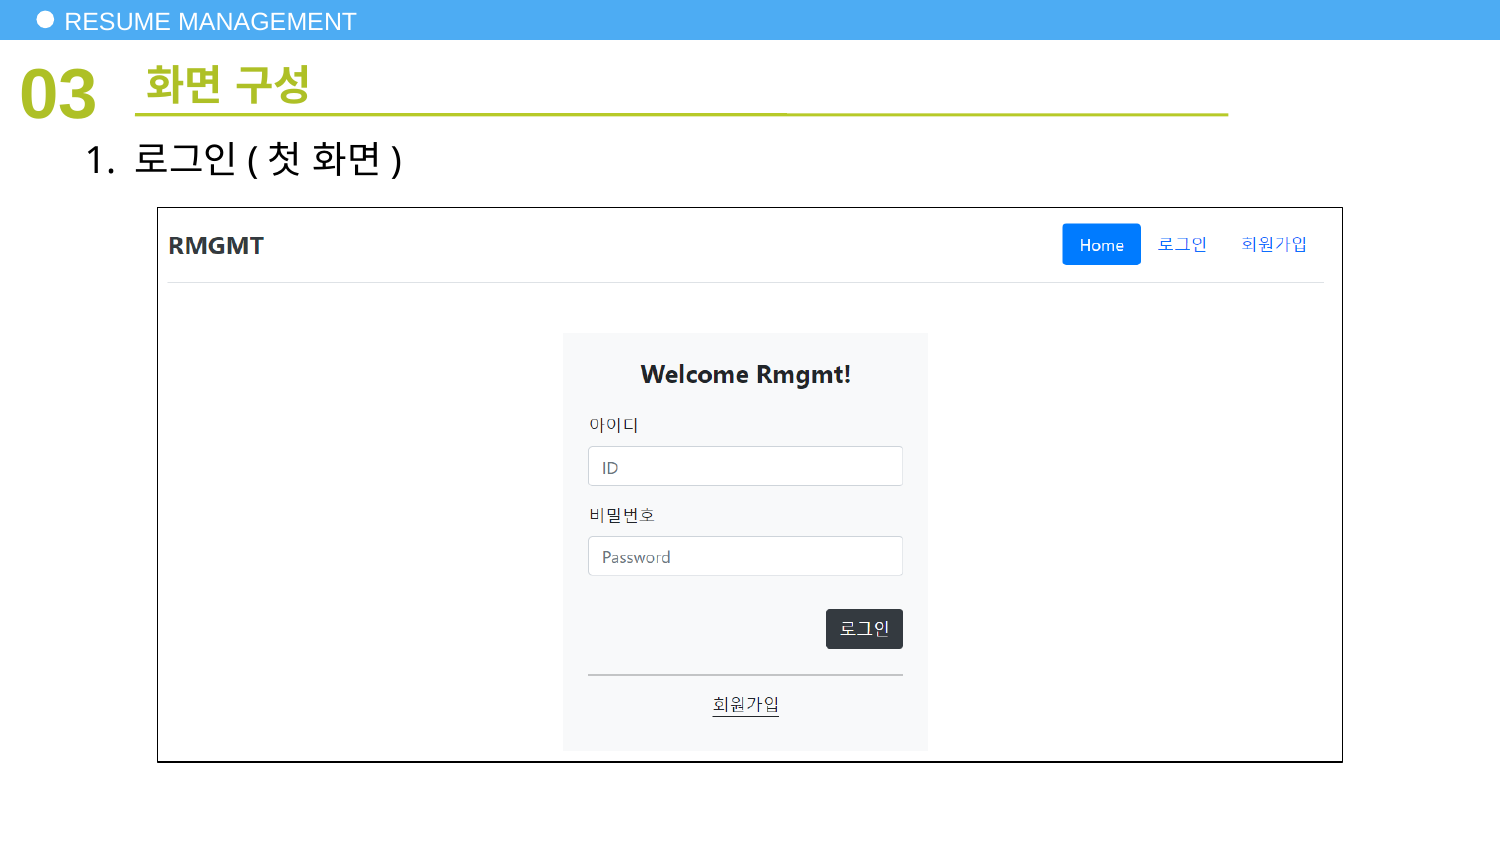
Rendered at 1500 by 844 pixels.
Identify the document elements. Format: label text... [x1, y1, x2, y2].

title RESUME MANAGEMENT [51, 0, 517, 41]
text_box 1. 로그인(첫 화면) [69, 128, 1330, 189]
text_box 화면 구성 [133, 52, 1452, 107]
text_box 03 [6, 41, 1324, 119]
picture [158, 207, 1342, 762]
